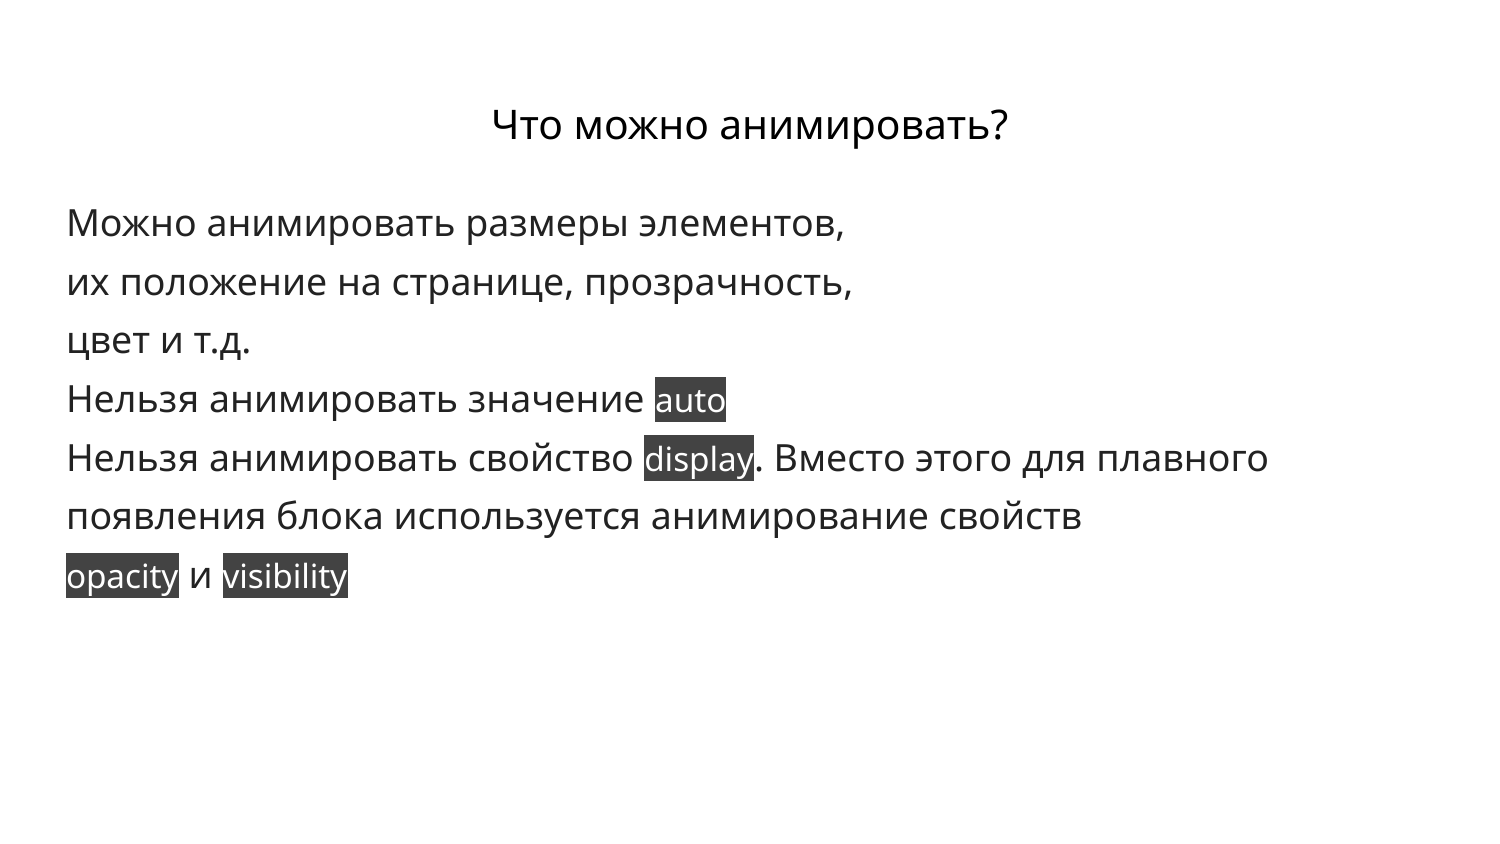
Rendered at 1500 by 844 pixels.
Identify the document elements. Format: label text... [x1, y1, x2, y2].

list Можно анимировать размеры элементов, их положение на странице, прозрачность, цвет и т.д. Нельзя анимировать значение auto Нельзя анимировать свойство display. Вместо этого для плавного появления блока используется анимирование свойств opacity и visibility [51, 173, 1449, 735]
title Что можно анимировать? [51, 72, 1449, 167]
